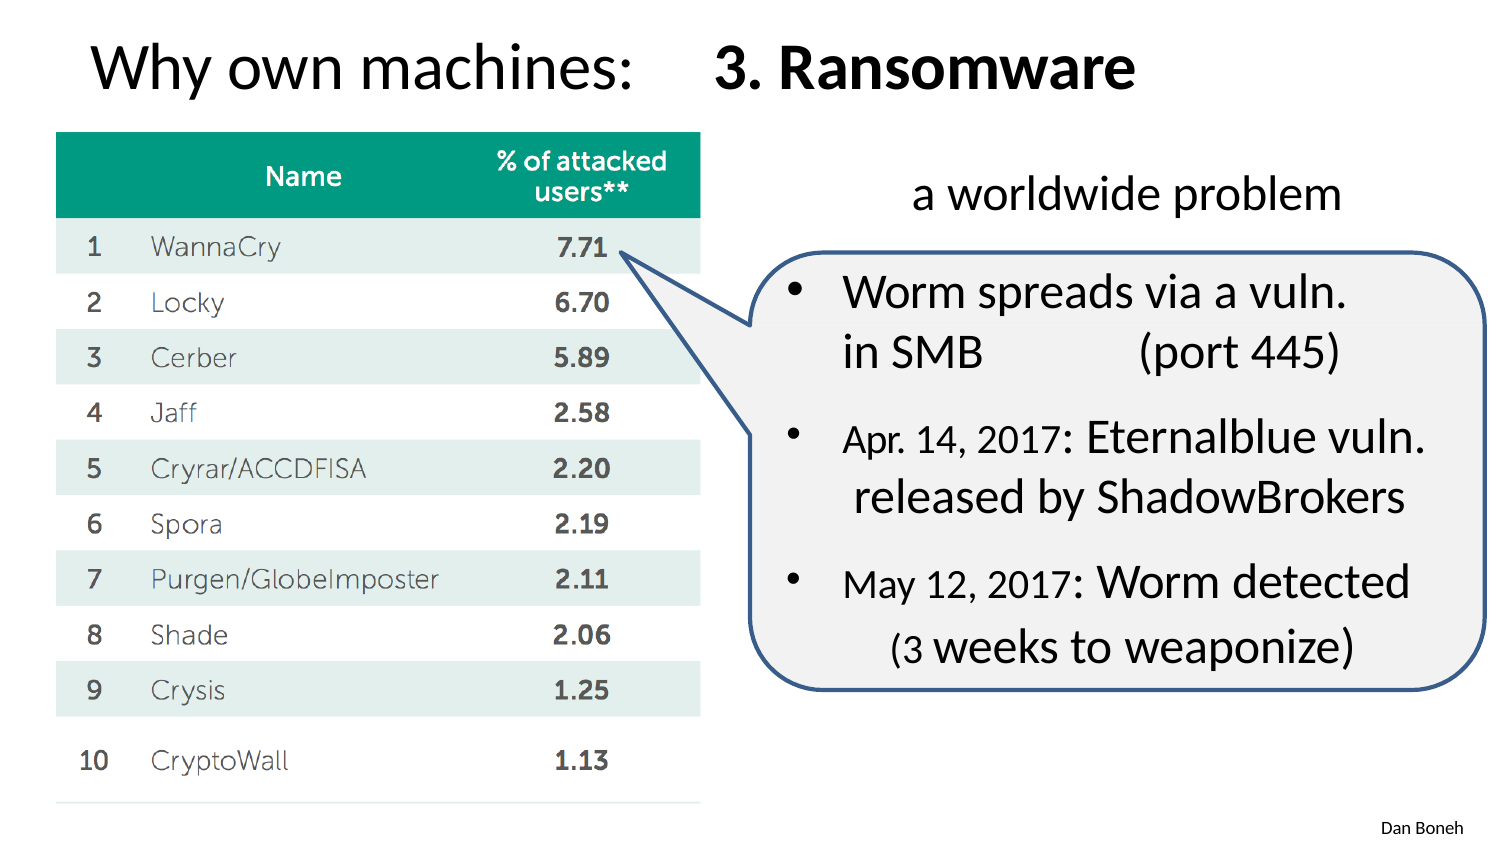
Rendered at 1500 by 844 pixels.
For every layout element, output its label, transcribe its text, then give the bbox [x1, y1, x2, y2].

footer Dan Boneh [1378, 830, 1467, 844]
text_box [37, 121, 1488, 822]
text_box Ransomware a worldwide problem Worm spreads via a vuln. in SMB (port 445) Apr. 14, 2017: Eternalblue vuln. released by ShadowBrokers May 12, 2017: Worm detected (3 weeks to weaponize) [711, 20, 1436, 120]
title Why own machines: [87, 20, 640, 120]
